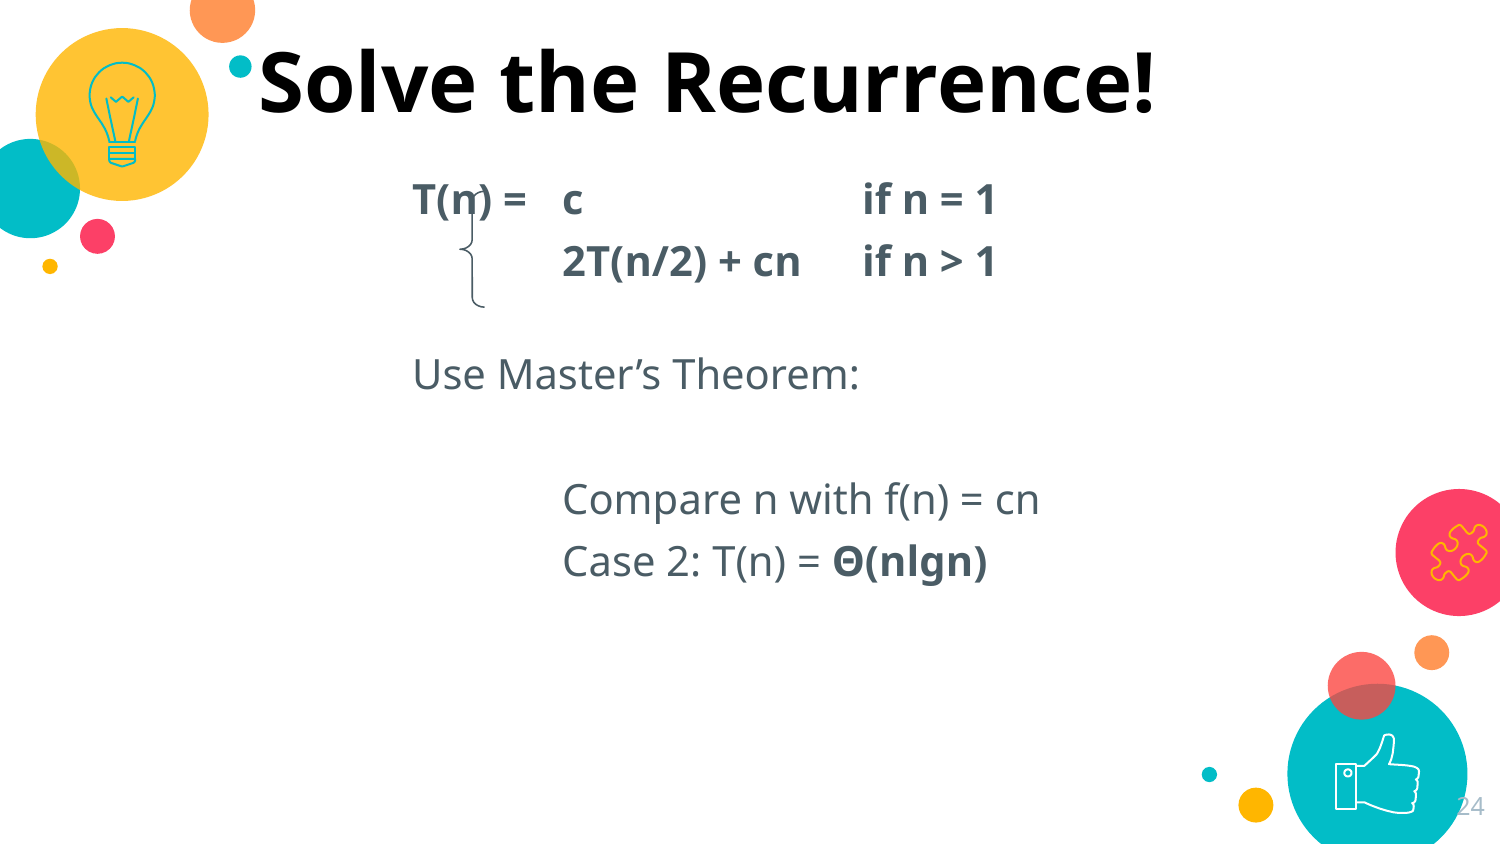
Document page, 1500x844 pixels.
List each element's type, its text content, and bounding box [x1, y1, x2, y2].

list T(n) = c if n = 1 2T(n/2) + cn if n > 1 Use Master’s Theorem: Compare n with f(n) = cn Case 2: T(n) = Θ(nlgn) [172, 157, 1185, 788]
text_box Solve the Recurrence! [185, 21, 1231, 137]
slide_number 24 [1149, 787, 1500, 828]
text_box [459, 191, 485, 308]
